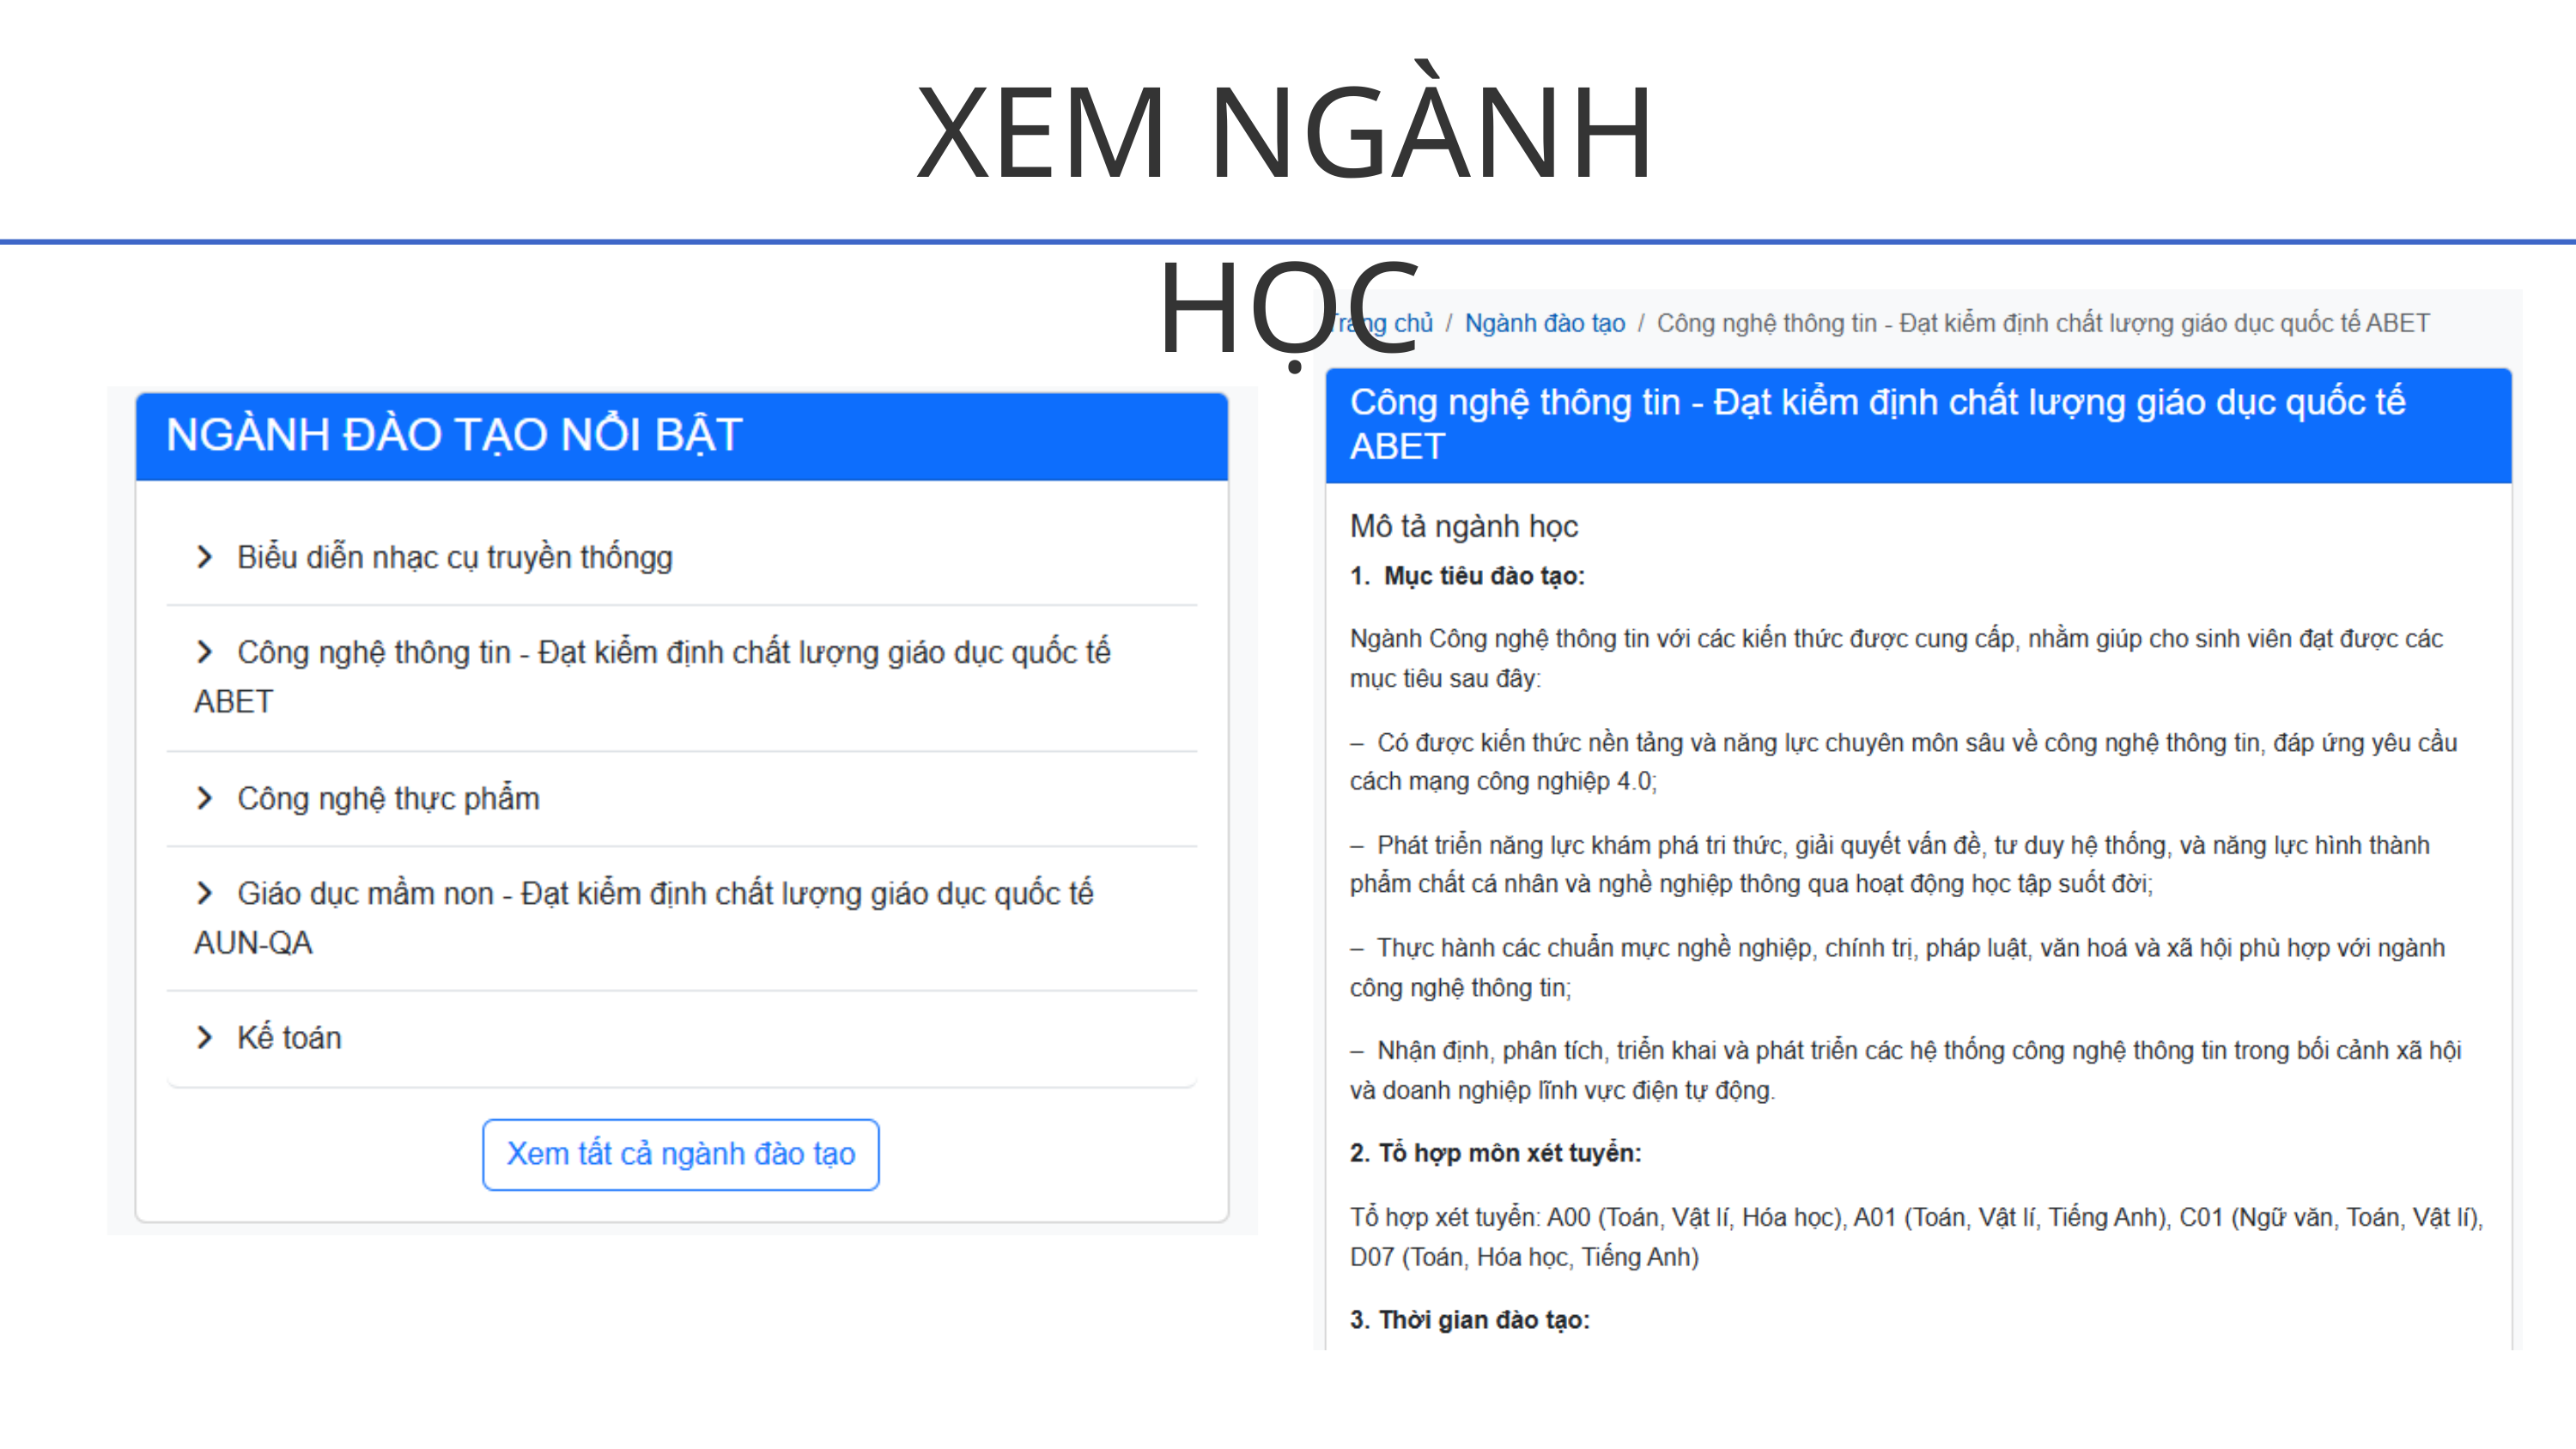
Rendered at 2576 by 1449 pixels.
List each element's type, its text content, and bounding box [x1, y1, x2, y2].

text_box [106, 386, 1259, 1235]
text_box XEM NGÀNH HỌC [849, 27, 1727, 378]
text_box [1313, 289, 2523, 1351]
